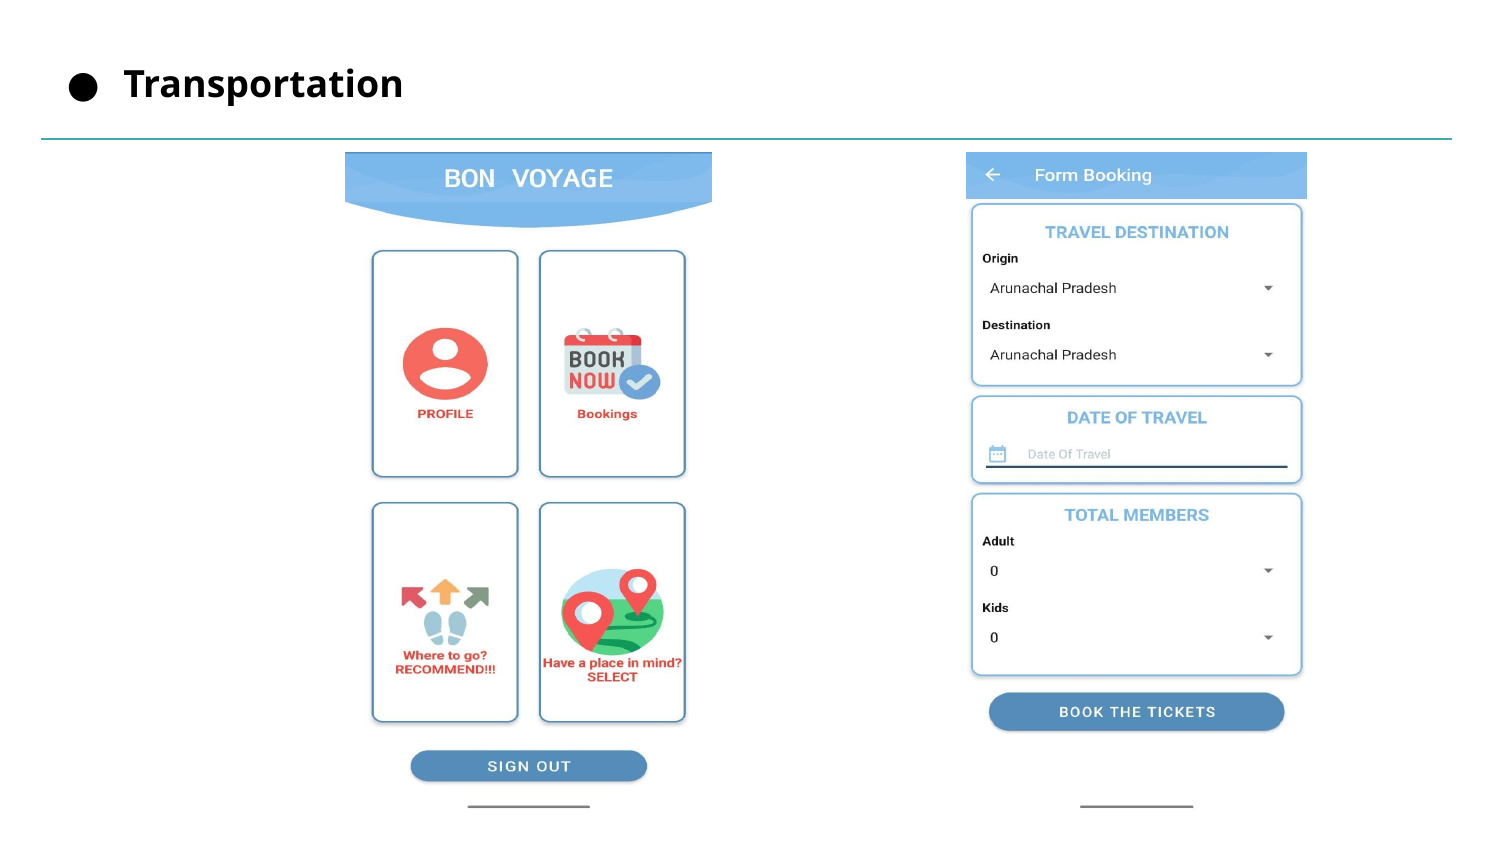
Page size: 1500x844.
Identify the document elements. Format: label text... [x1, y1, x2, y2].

picture [344, 151, 712, 814]
title Transportation [33, 38, 1431, 133]
picture [965, 151, 1307, 814]
